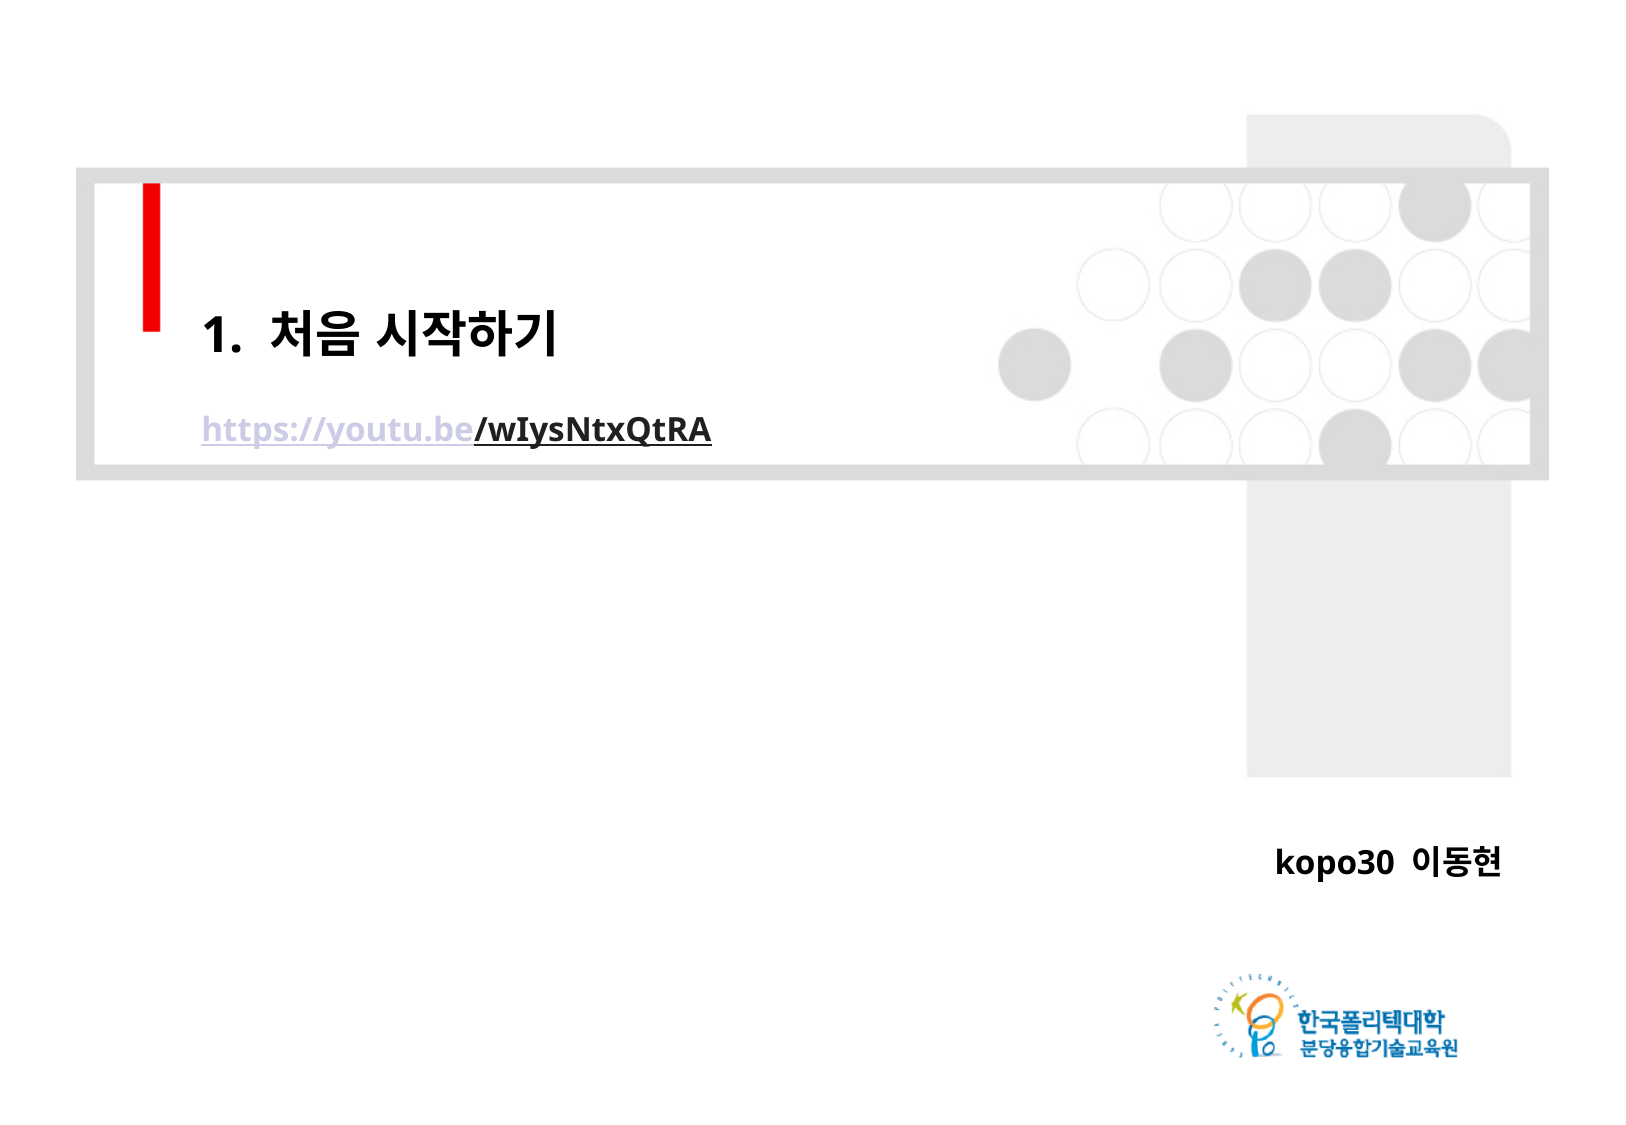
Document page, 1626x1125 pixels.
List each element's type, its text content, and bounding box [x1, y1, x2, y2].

title 1. 처음 시작하기 [186, 219, 1507, 433]
text_box https://youtu.be/wIysNtxQtRA [186, 400, 999, 461]
picture [76, 7, 1549, 1074]
text_box kopo30 이동현 [949, 834, 1518, 889]
